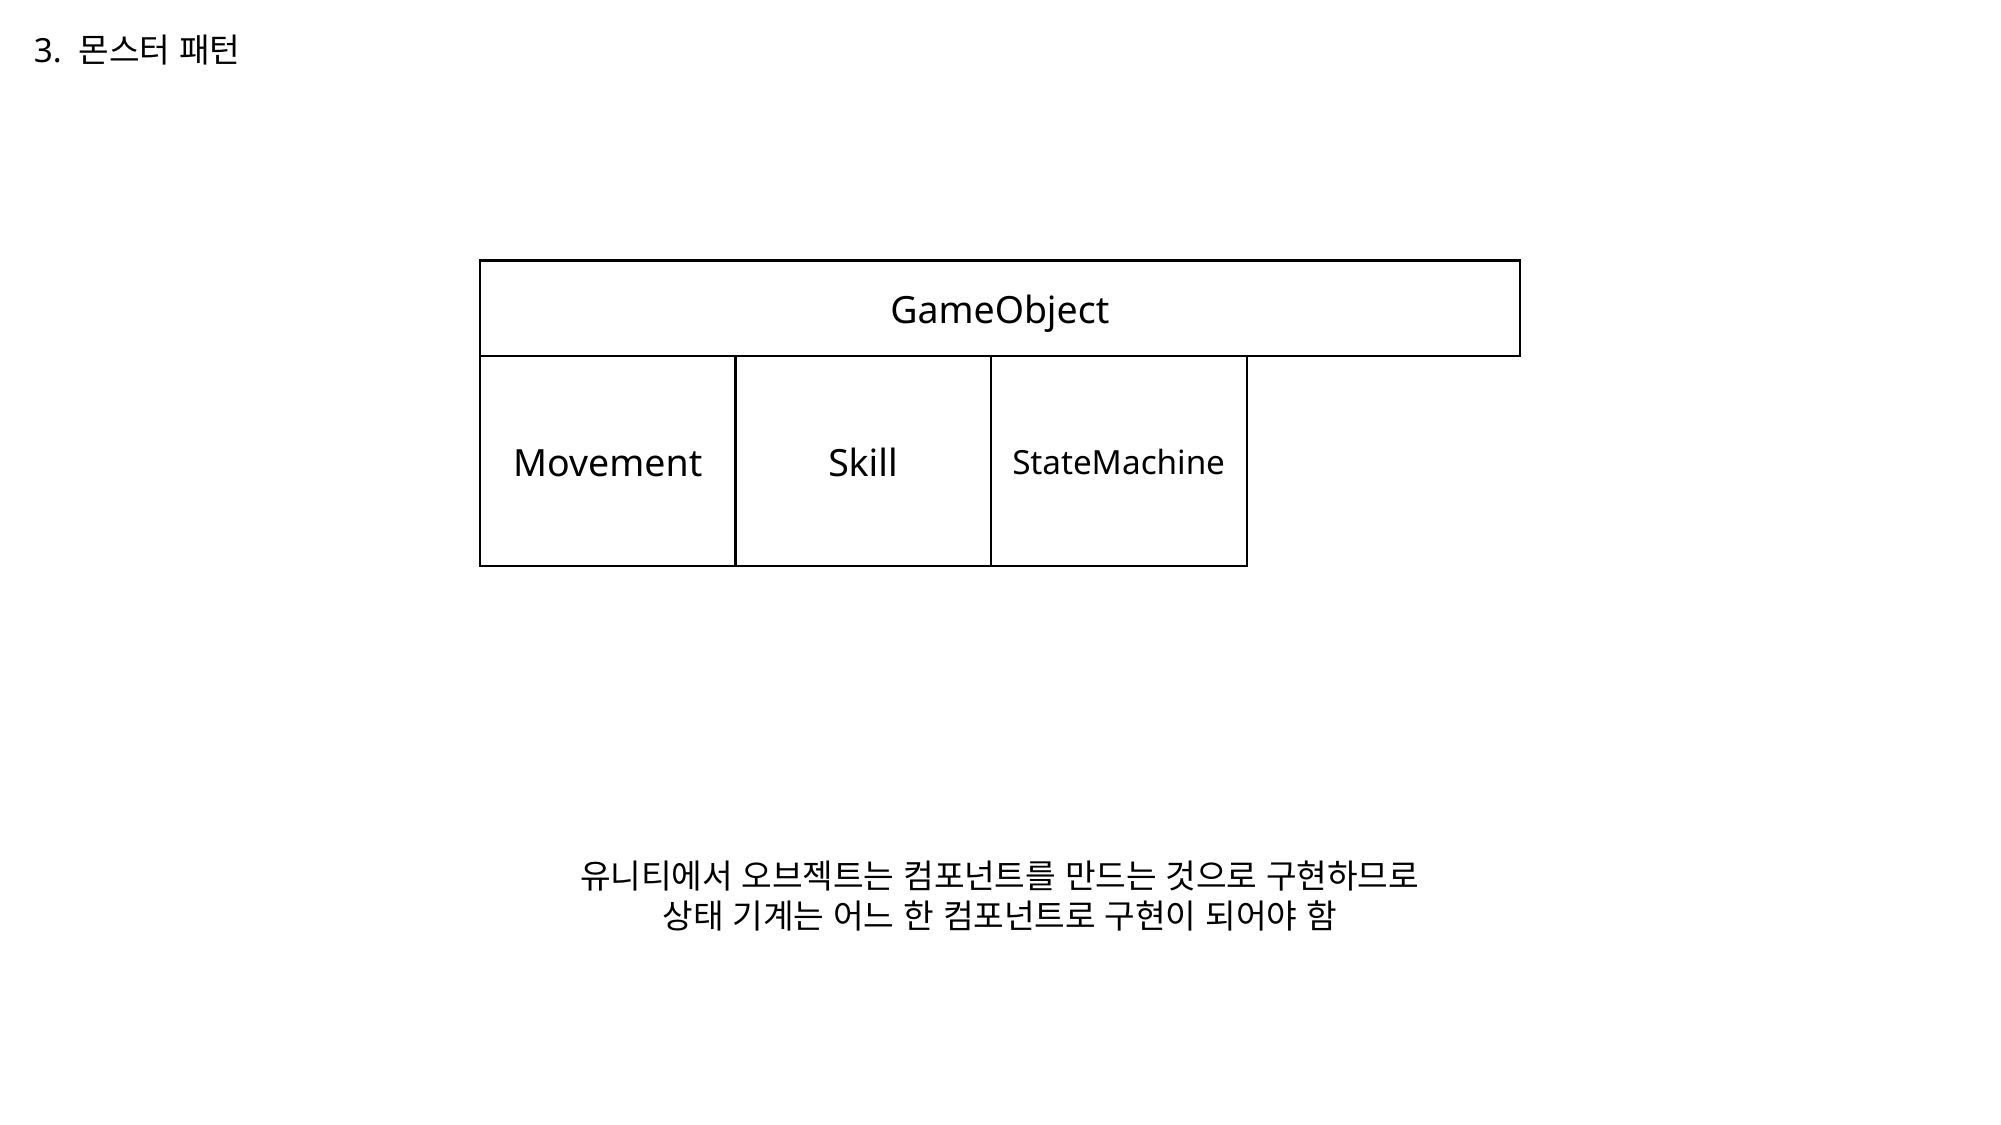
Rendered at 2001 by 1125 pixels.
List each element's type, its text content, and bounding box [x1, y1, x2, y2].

text_box 유니티에서 오브젝트는 컴포넌트를 만드는 것으로 구현하므로 상태 기계는 어느 한 컴포넌트로 구현이 되어야 함 [565, 847, 1435, 943]
text_box GameObject [479, 259, 1521, 357]
text_box 3. 몬스터 패턴 [19, 21, 256, 77]
text_box StateMachine [990, 355, 1248, 567]
text_box Skill [734, 355, 990, 567]
text_box Movement [479, 355, 734, 567]
